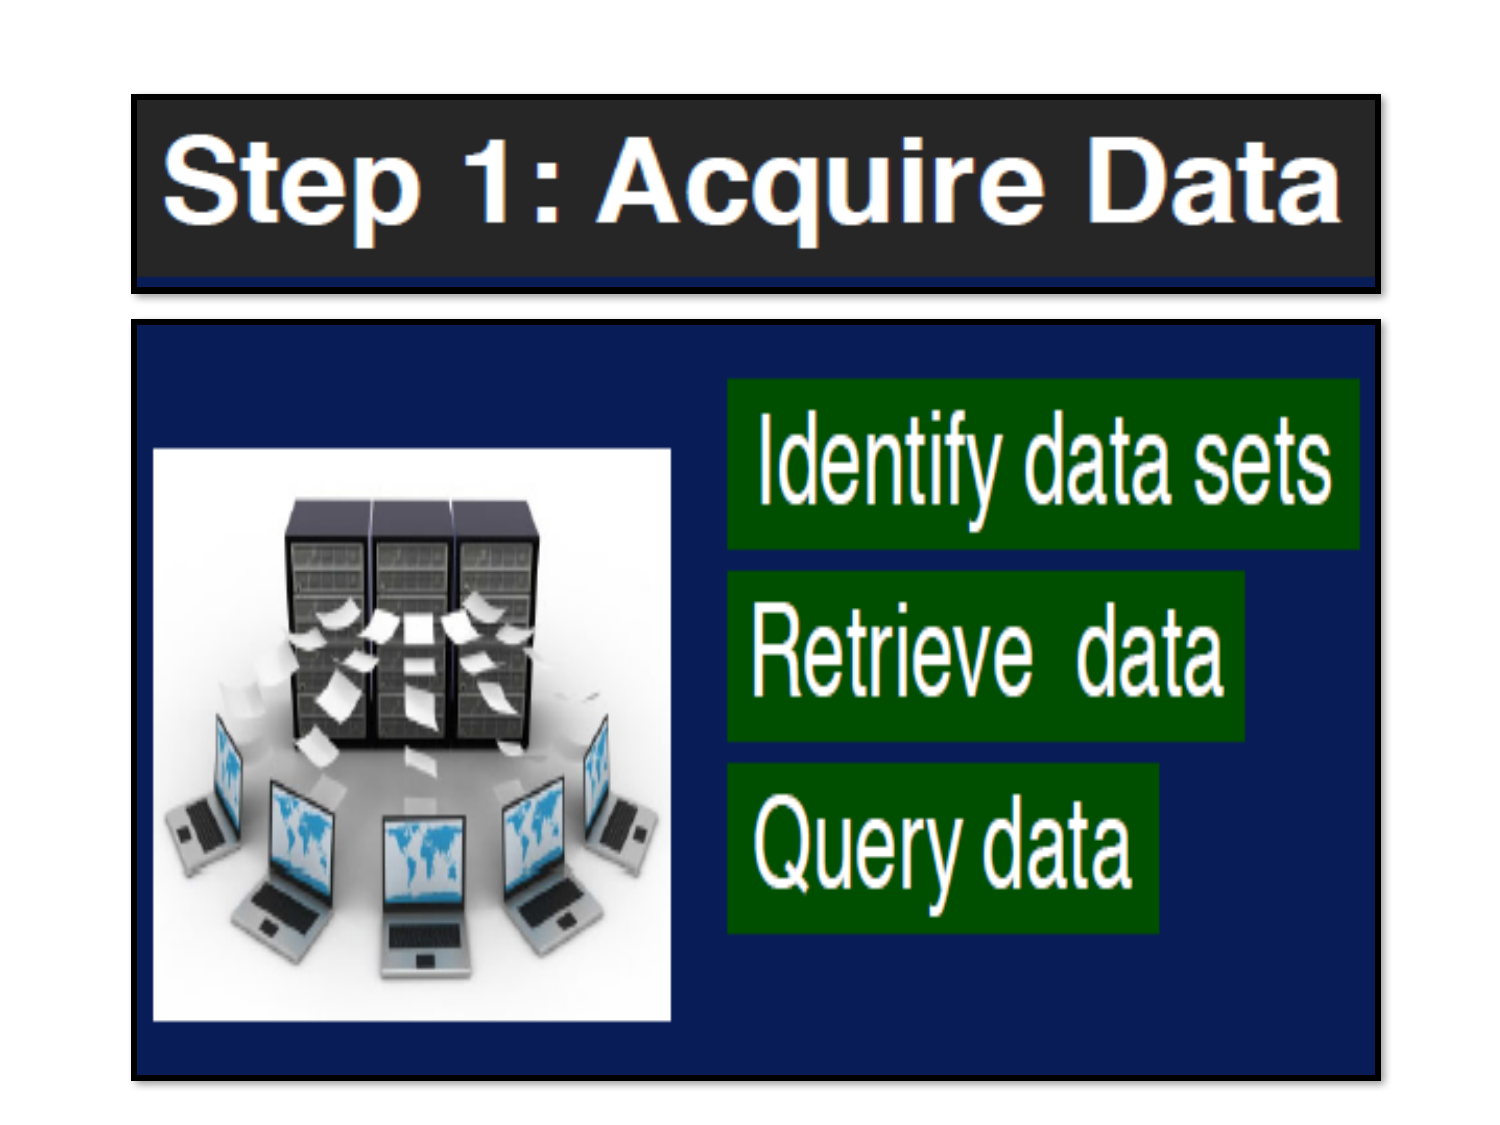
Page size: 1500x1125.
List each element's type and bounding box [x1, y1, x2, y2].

picture [137, 99, 1376, 288]
picture [137, 324, 1376, 1076]
